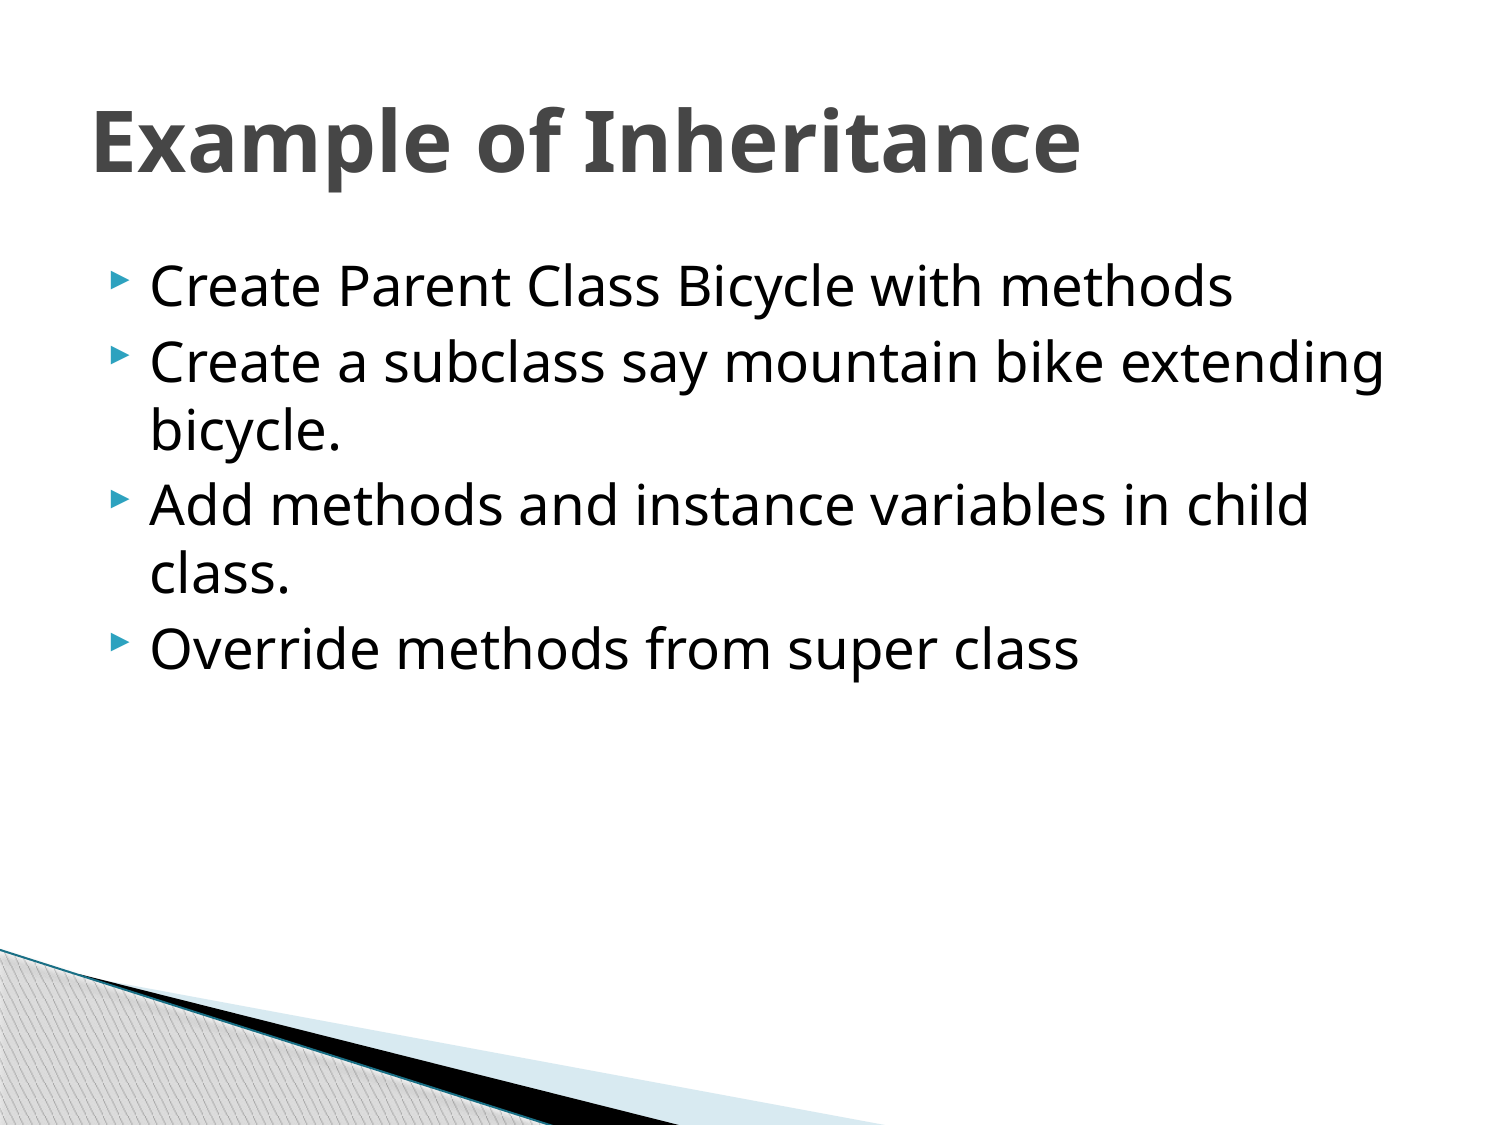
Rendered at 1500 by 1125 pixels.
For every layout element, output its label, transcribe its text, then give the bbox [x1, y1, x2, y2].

title Example of Inheritance [75, 45, 1425, 233]
list Create Parent Class Bicycle with methods Create a subclass say mountain bike extending bicycle. Add methods and instance variables in child class. Override methods from super class [75, 243, 1425, 986]
